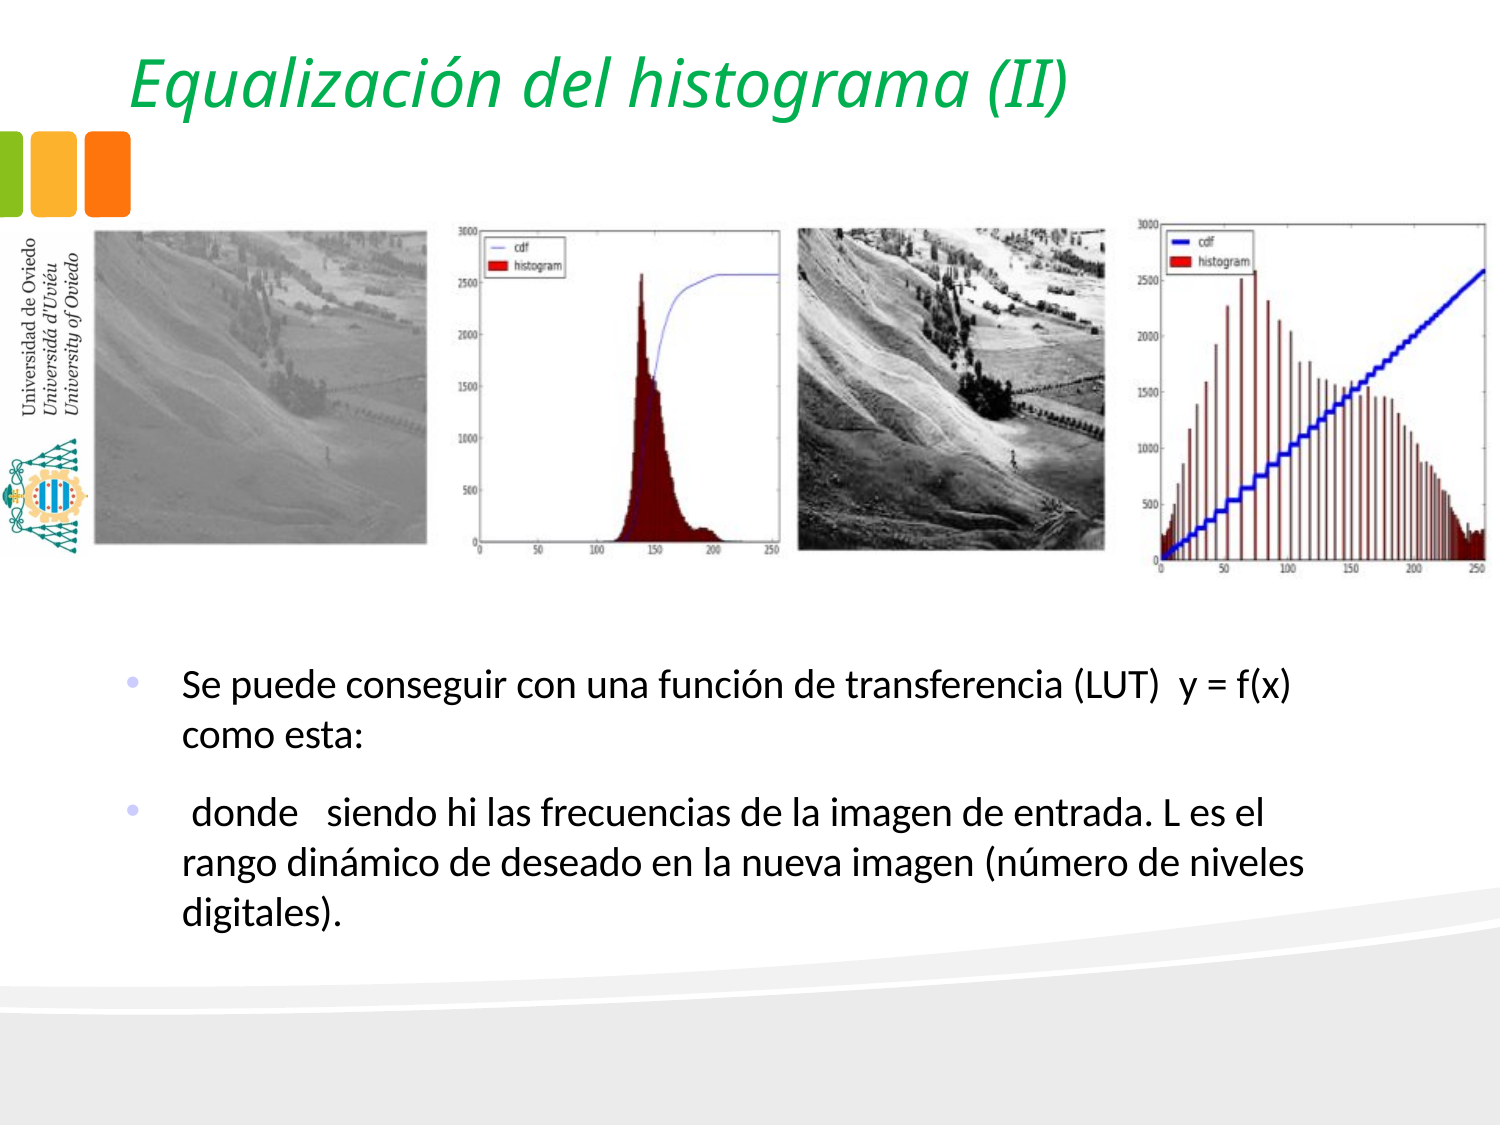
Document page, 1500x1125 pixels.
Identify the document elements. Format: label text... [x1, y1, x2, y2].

picture [1, 215, 1495, 584]
title Equalización del histograma (II) [128, 54, 1404, 122]
